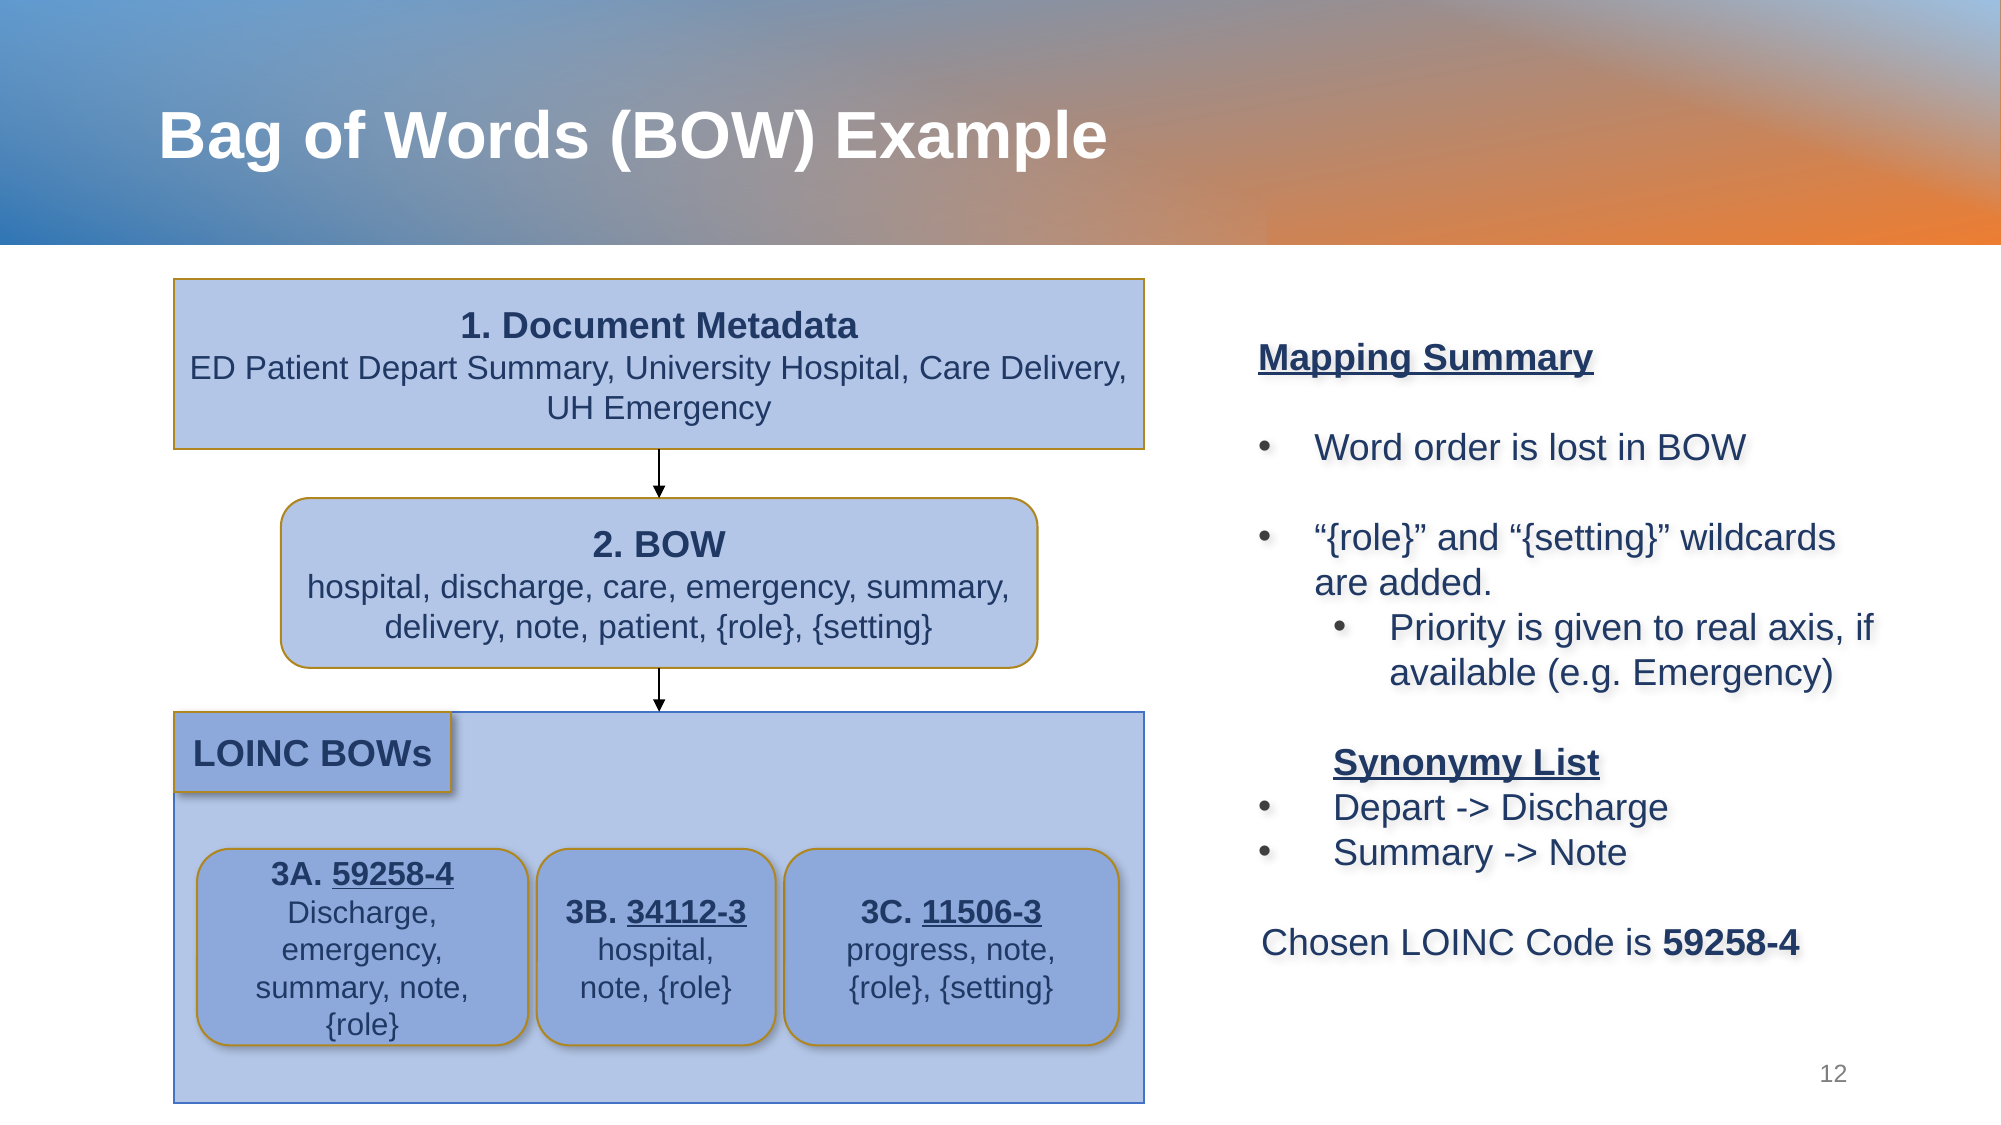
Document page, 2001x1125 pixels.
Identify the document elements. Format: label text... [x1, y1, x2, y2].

text_box Mapping Summary Word order is lost in BOW “{role}” and “{setting}” wildcards are added. Priority is given to real axis, if available (e.g. Emergency) Synonymy List Depart -> Discharge Summary -> Note Chosen LOINC Code is 59258-4 [1243, 325, 1896, 971]
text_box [174, 278, 1145, 1103]
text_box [0, 0, 2000, 245]
slide_number 12 [1412, 1042, 1863, 1103]
